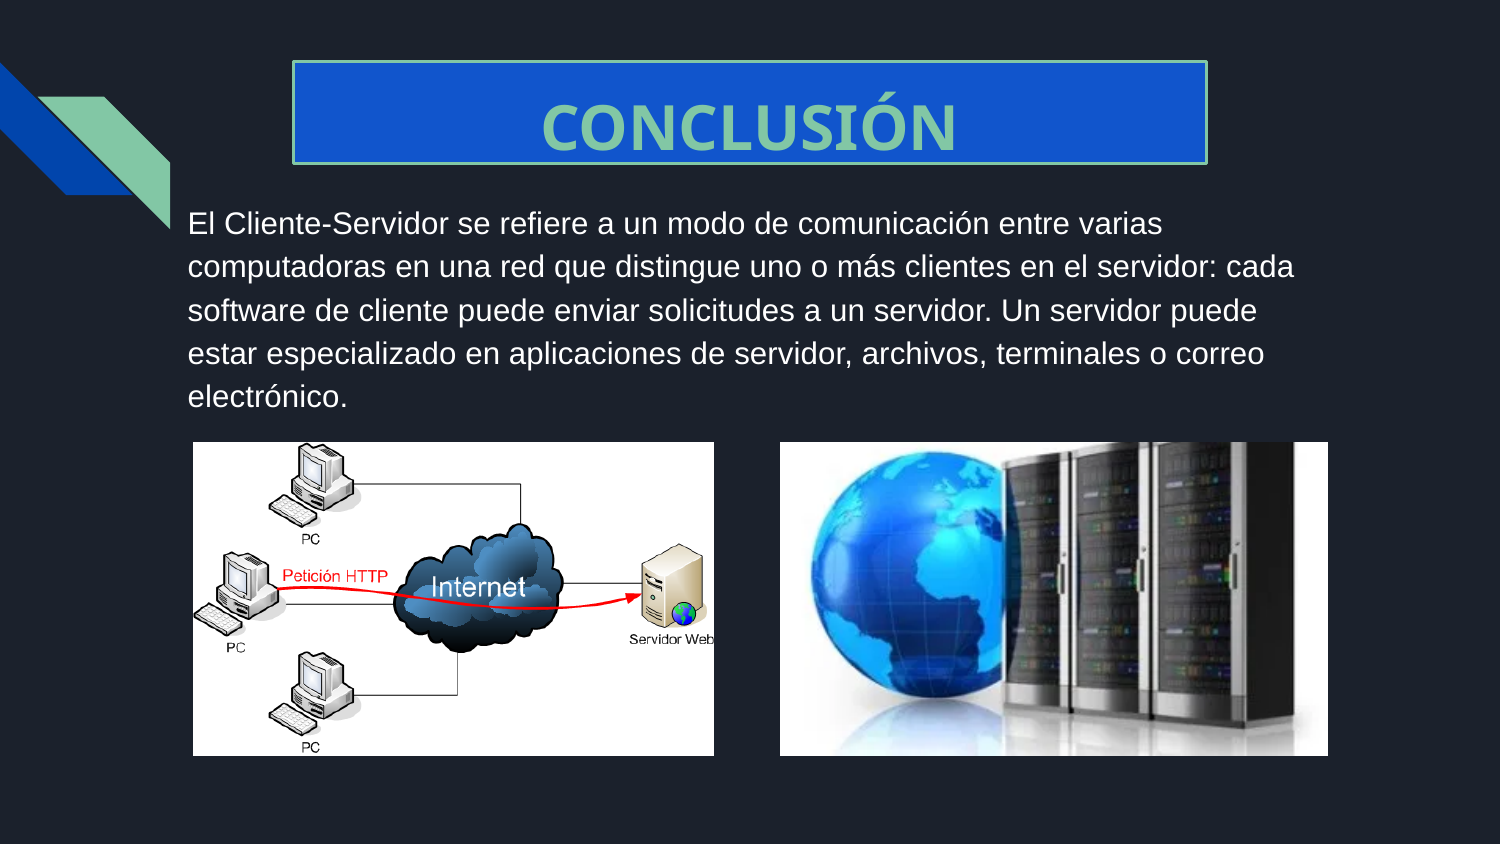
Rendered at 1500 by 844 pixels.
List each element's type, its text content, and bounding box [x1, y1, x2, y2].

list El Cliente-Servidor se refiere a un modo de comunicación entre varias computadoras en una red que distingue uno o más clientes en el servidor: cada software de cliente puede enviar solicitudes a un servidor. Un servidor puede estar especializado en aplicaciones de servidor, archivos, terminales o correo electrónico. [172, 183, 1328, 661]
picture [193, 442, 714, 756]
list CONCLUSIÓN [293, 61, 1207, 164]
picture [780, 442, 1328, 756]
